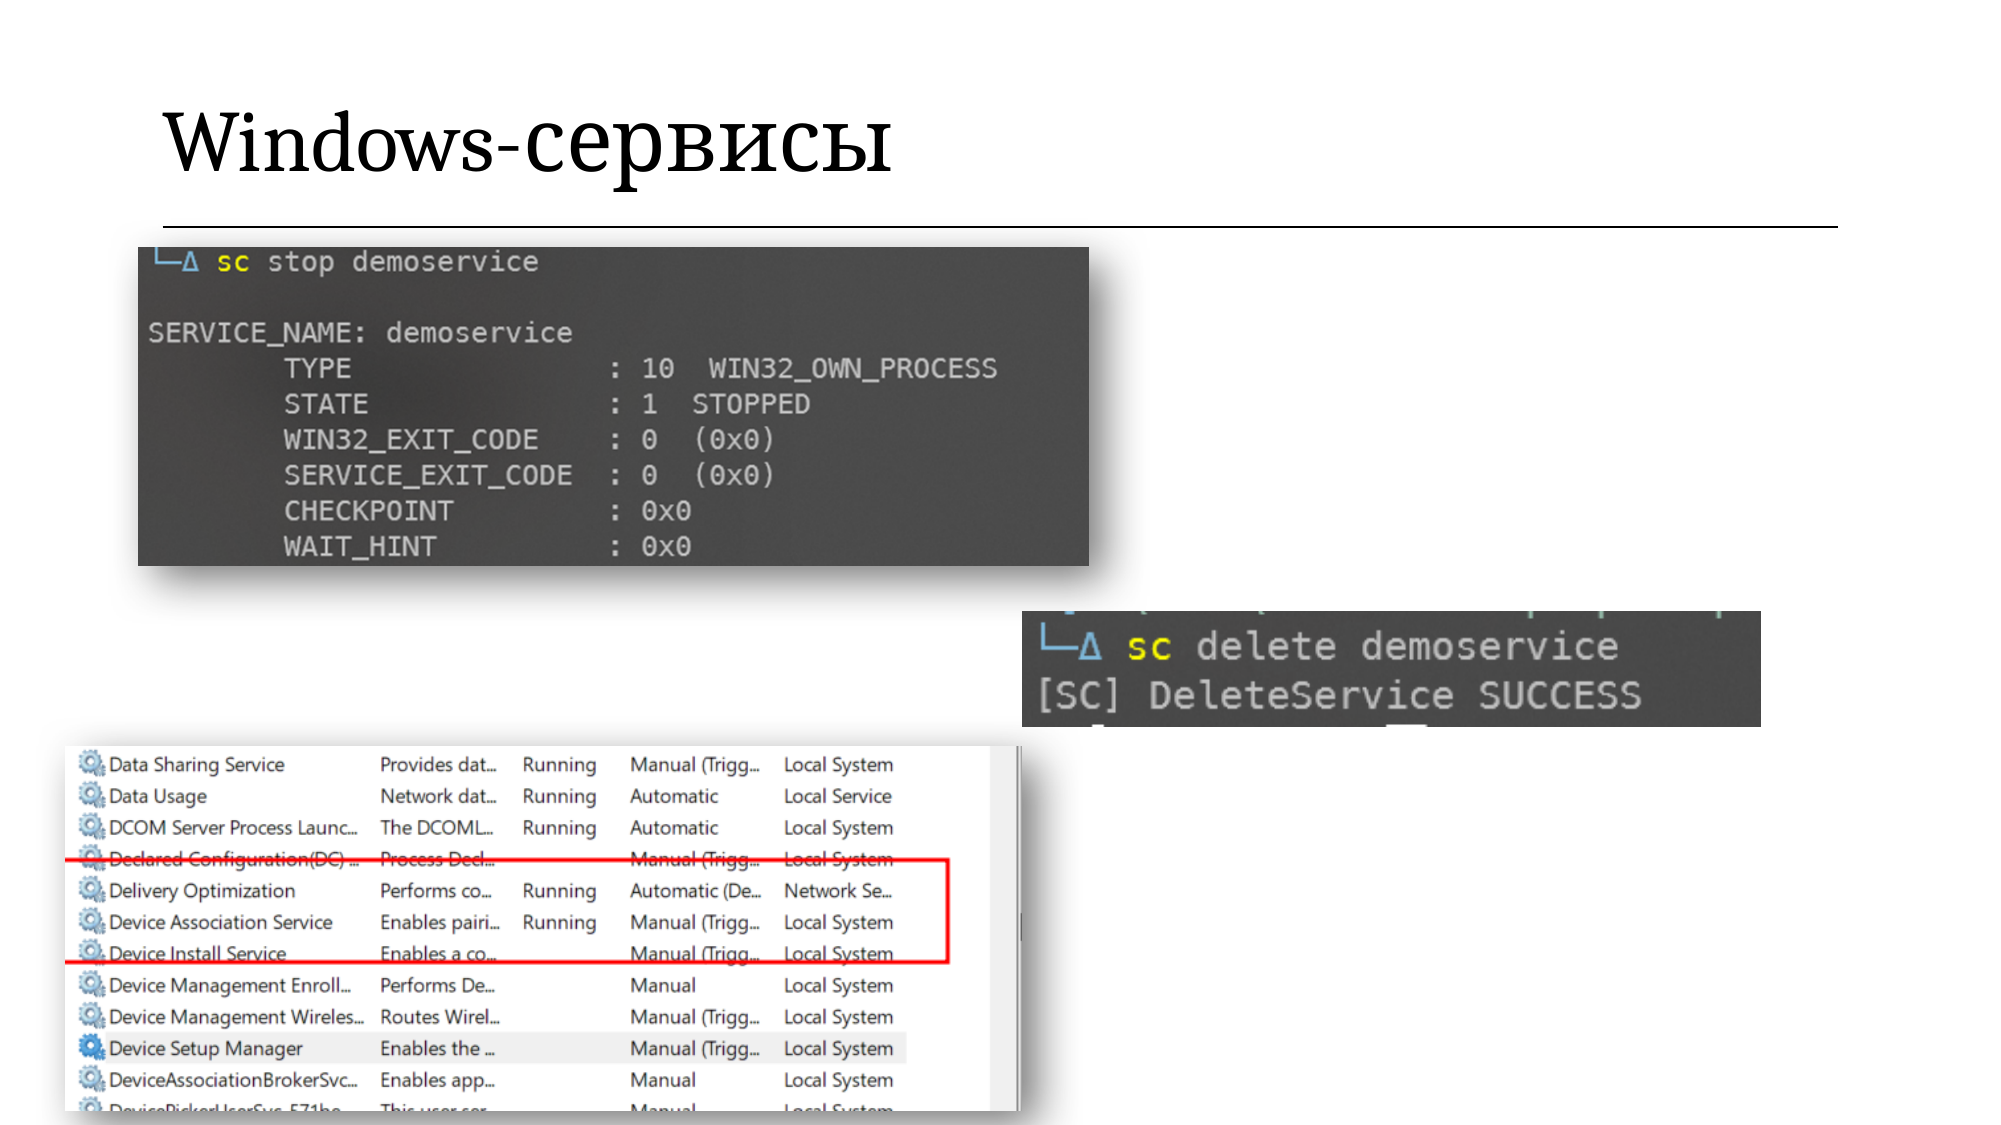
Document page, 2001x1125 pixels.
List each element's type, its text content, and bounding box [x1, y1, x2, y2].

picture [138, 247, 1089, 566]
picture [1021, 611, 1761, 727]
table_header Windows-сервисы [163, 60, 1838, 226]
picture [65, 746, 1022, 1111]
